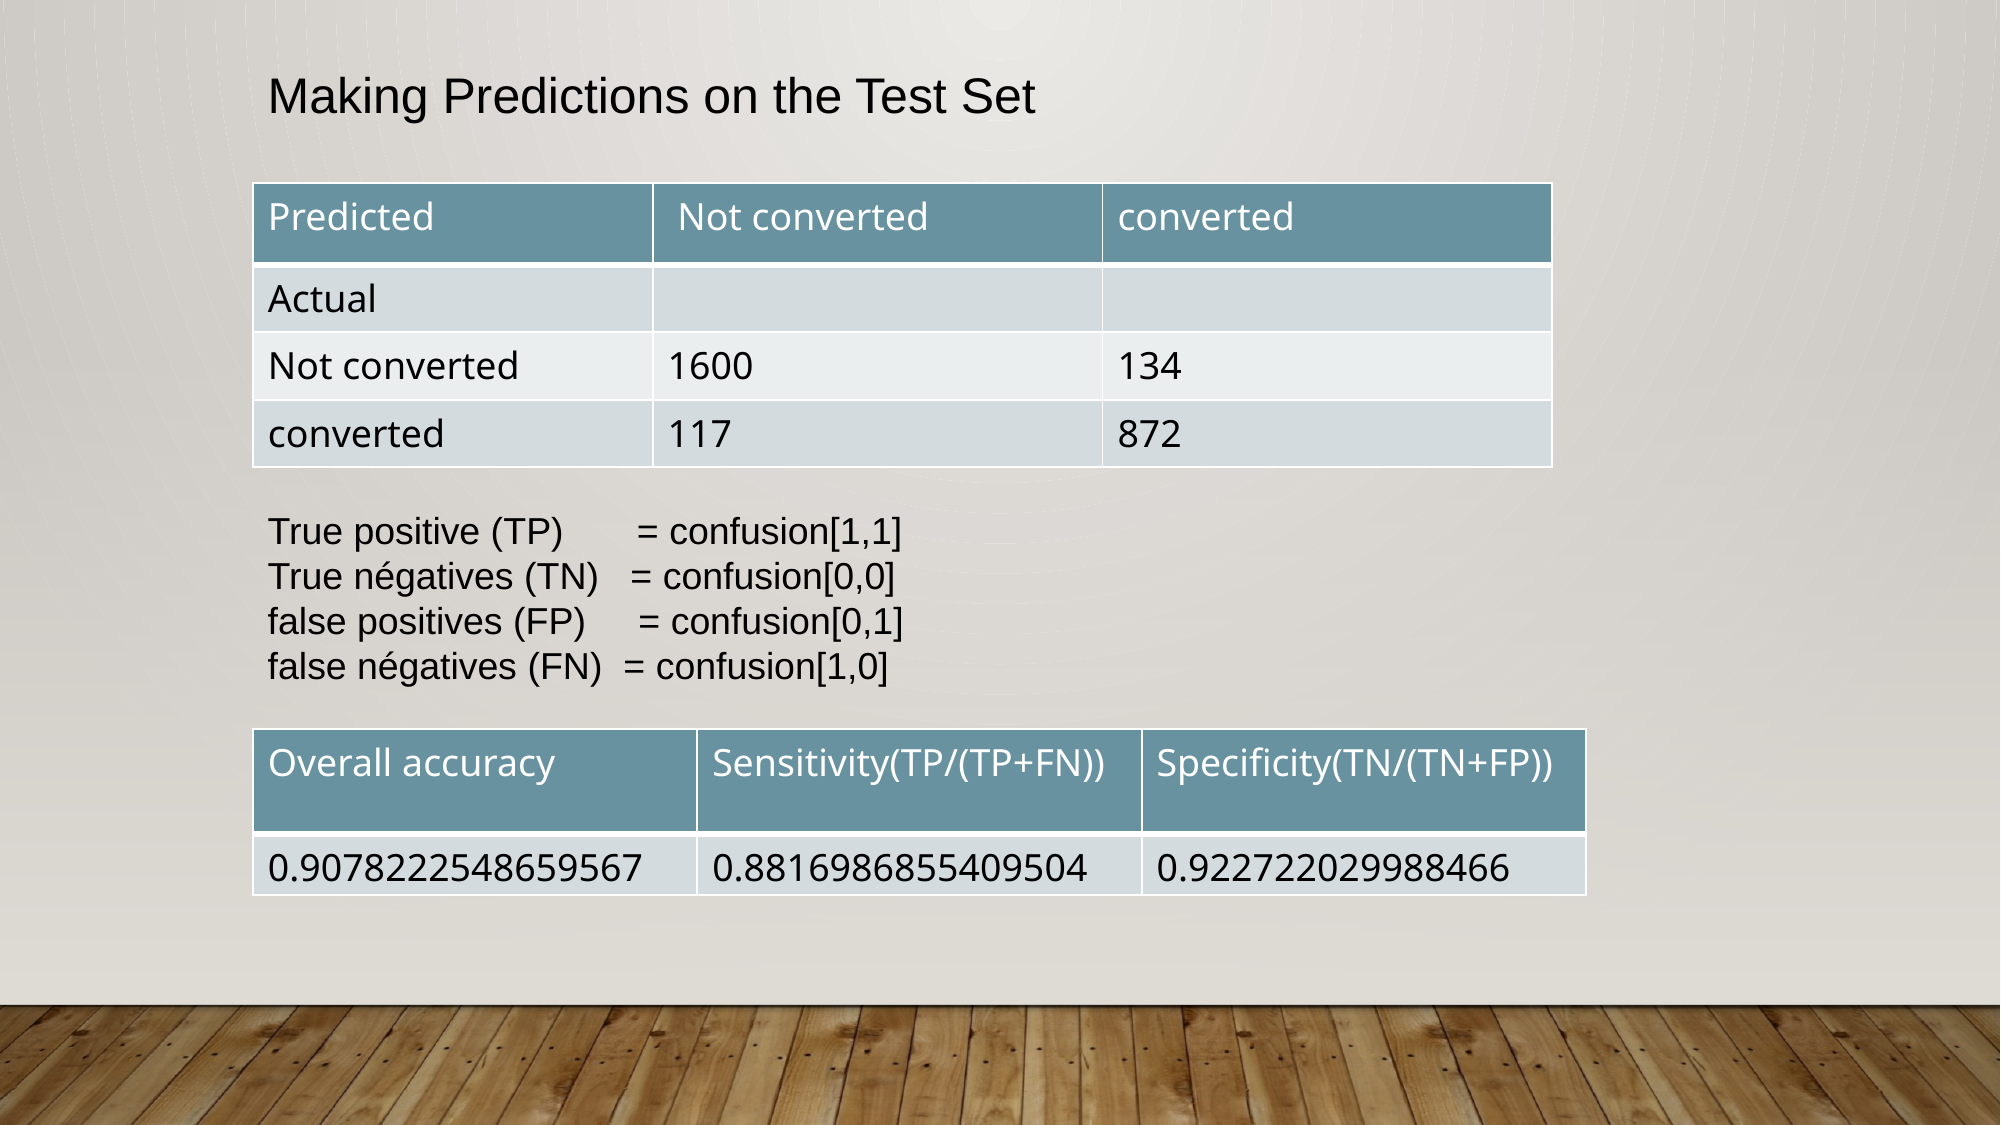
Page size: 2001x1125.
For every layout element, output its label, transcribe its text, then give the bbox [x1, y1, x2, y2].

table_cell Actual [254, 268, 652, 331]
text_box True positive (TP) = confusion[1,1] True négatives (TN) = confusion[0,0] false positives (FP) = confusion[0,1] false négatives (FN) = confusion[1,0] [252, 499, 1254, 695]
table_cell 134 [1103, 333, 1551, 399]
table_header Sensitivity(TP/(TP+FN)) [698, 730, 1141, 831]
table_header converted [1103, 184, 1551, 262]
table_cell Not converted [254, 333, 652, 399]
table_cell [1103, 268, 1551, 331]
table_cell 117 [654, 401, 1102, 466]
table_cell 0.922722029988466 [1143, 837, 1585, 894]
table_header Not converted [654, 184, 1102, 262]
table_cell 0.8816986855409504 [698, 837, 1141, 894]
table_cell [654, 268, 1102, 331]
table_cell 1600 [654, 333, 1102, 399]
table_header Specificity(TN/(TN+FP)) [1143, 730, 1585, 831]
table_cell 0.9078222548659567 [254, 837, 696, 894]
table_header Predicted [254, 184, 652, 262]
table_cell 872 [1103, 401, 1551, 466]
text_box Making Predictions on the Test Set [252, 55, 1643, 131]
picture [0, 1005, 2000, 1125]
table_cell converted [254, 401, 652, 466]
table_header Overall accuracy [254, 730, 696, 831]
